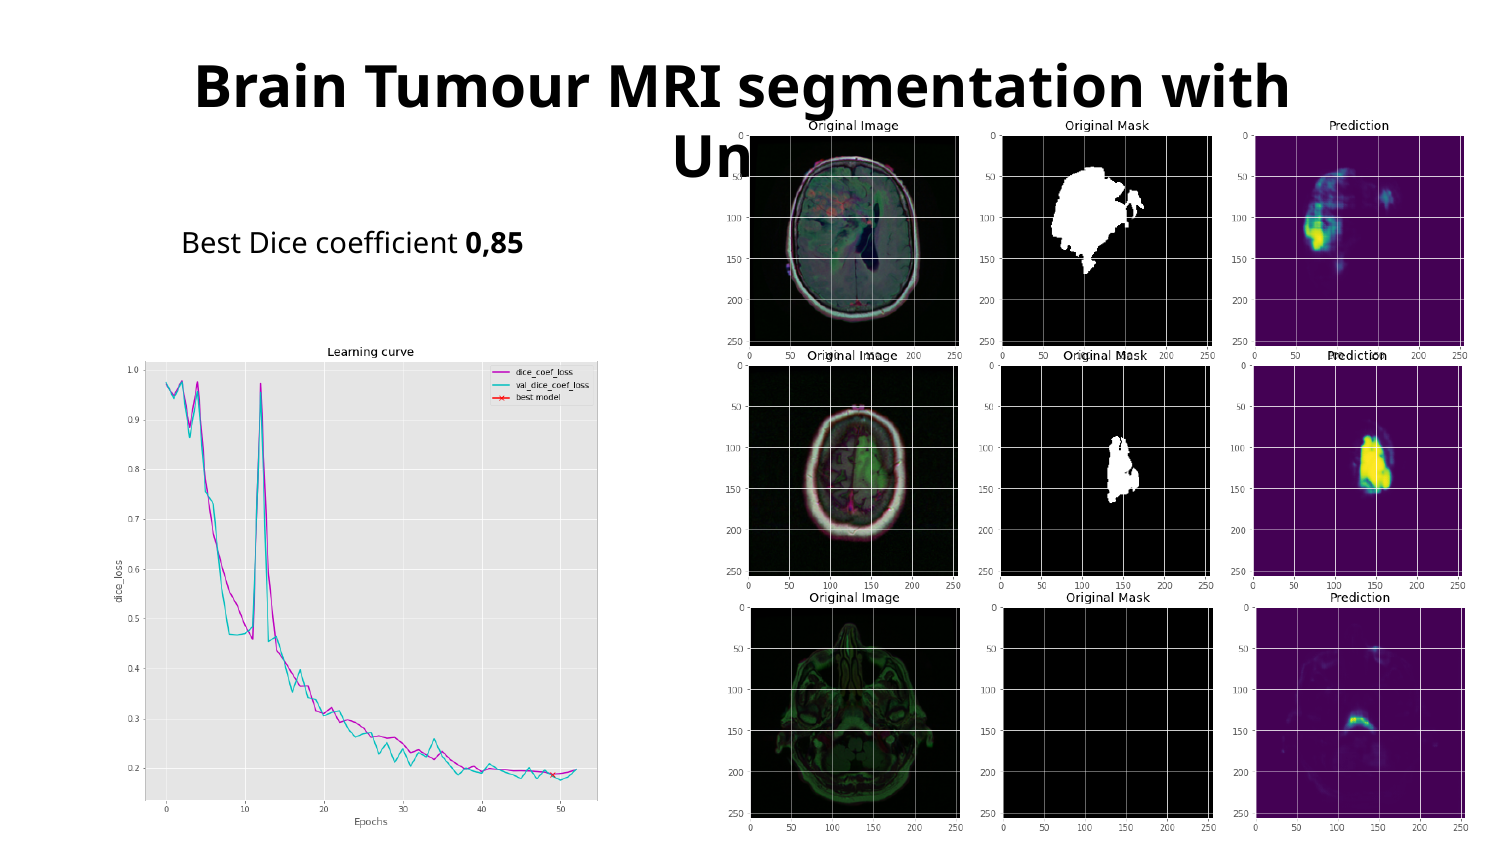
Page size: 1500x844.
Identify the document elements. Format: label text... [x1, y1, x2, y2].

text_box Best Dice coefficient 0,85 [143, 204, 611, 275]
text_box Brain Tumour MRI segmentation with Unet [178, 33, 1308, 204]
picture [718, 114, 1474, 838]
picture [107, 341, 602, 833]
